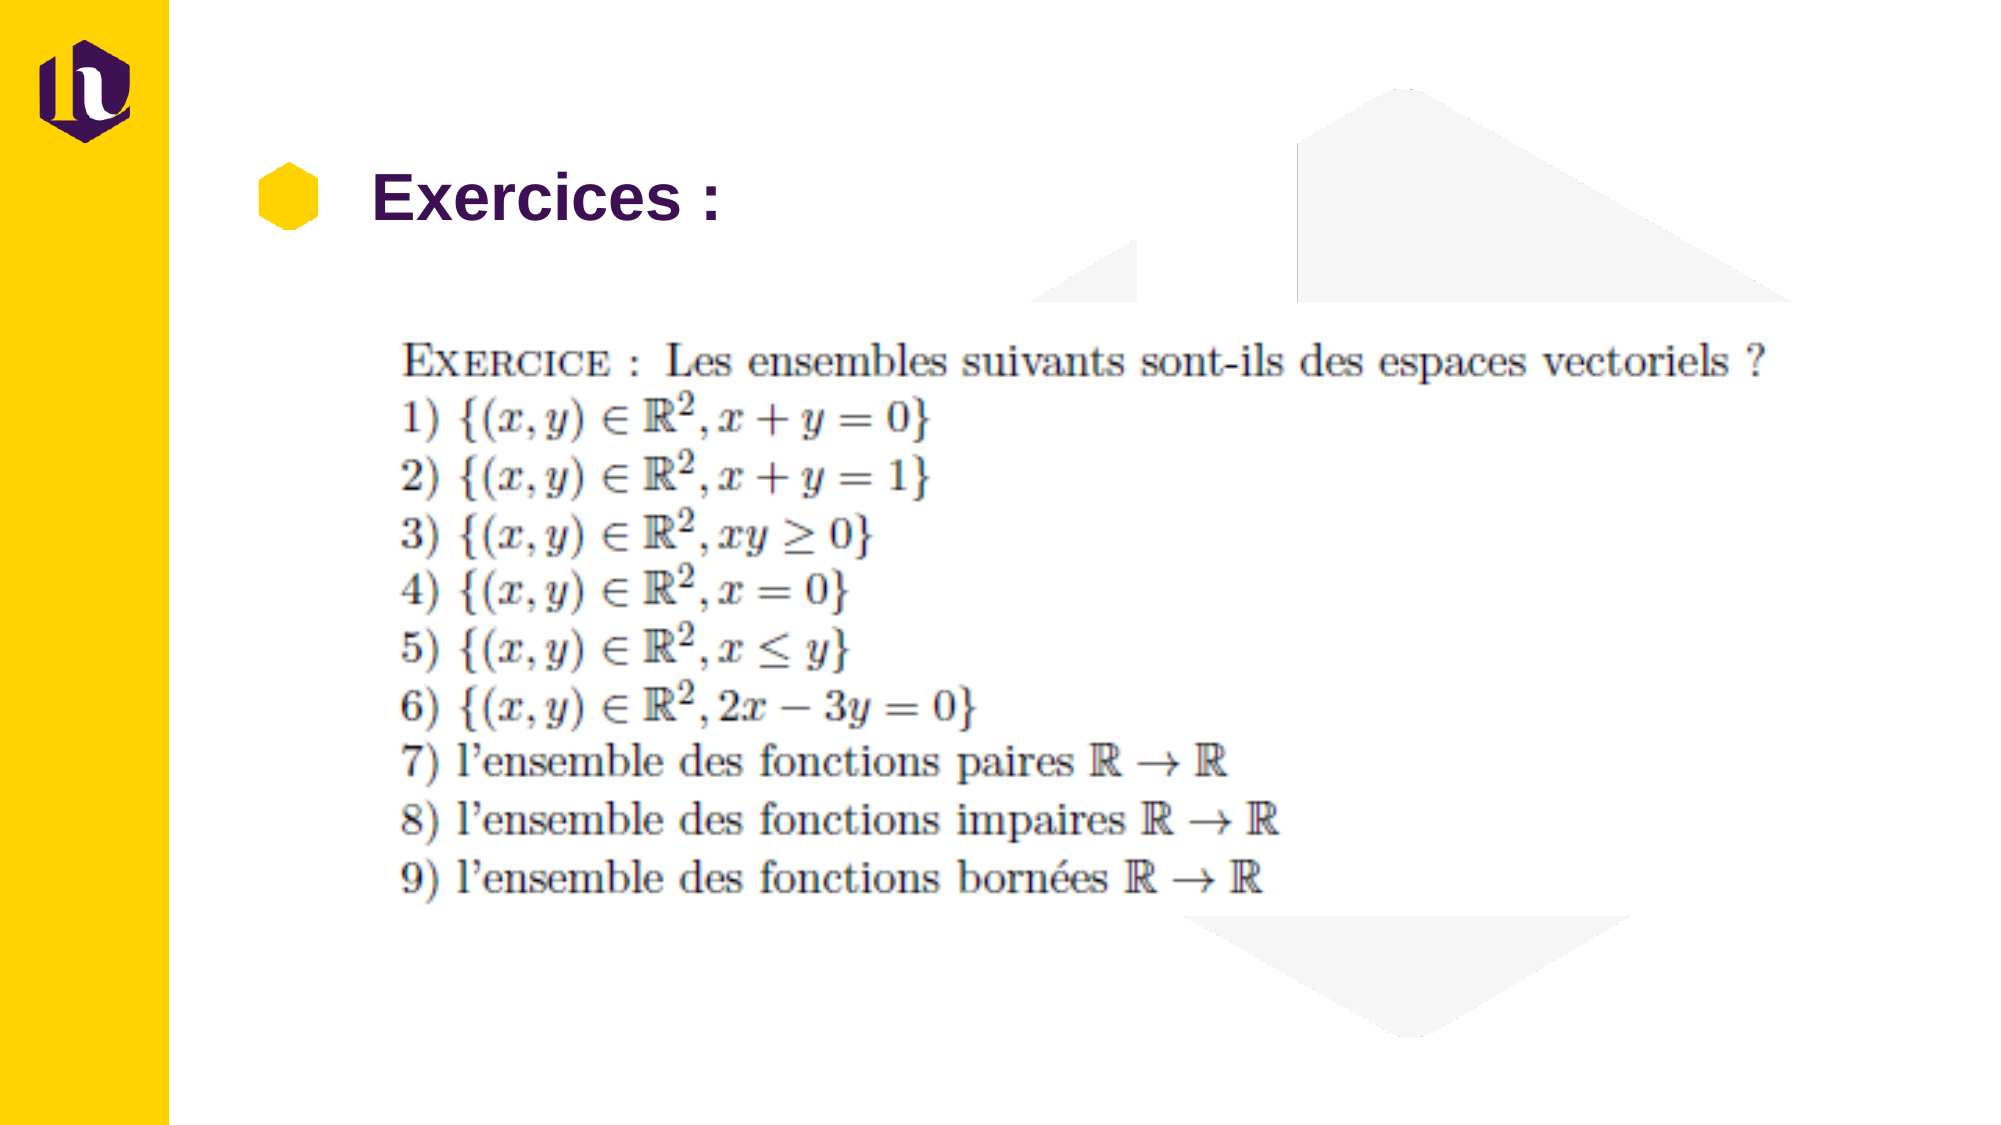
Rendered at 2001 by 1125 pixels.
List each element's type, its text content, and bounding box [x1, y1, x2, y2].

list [356, 302, 1829, 916]
title Exercices : [356, 89, 1836, 308]
